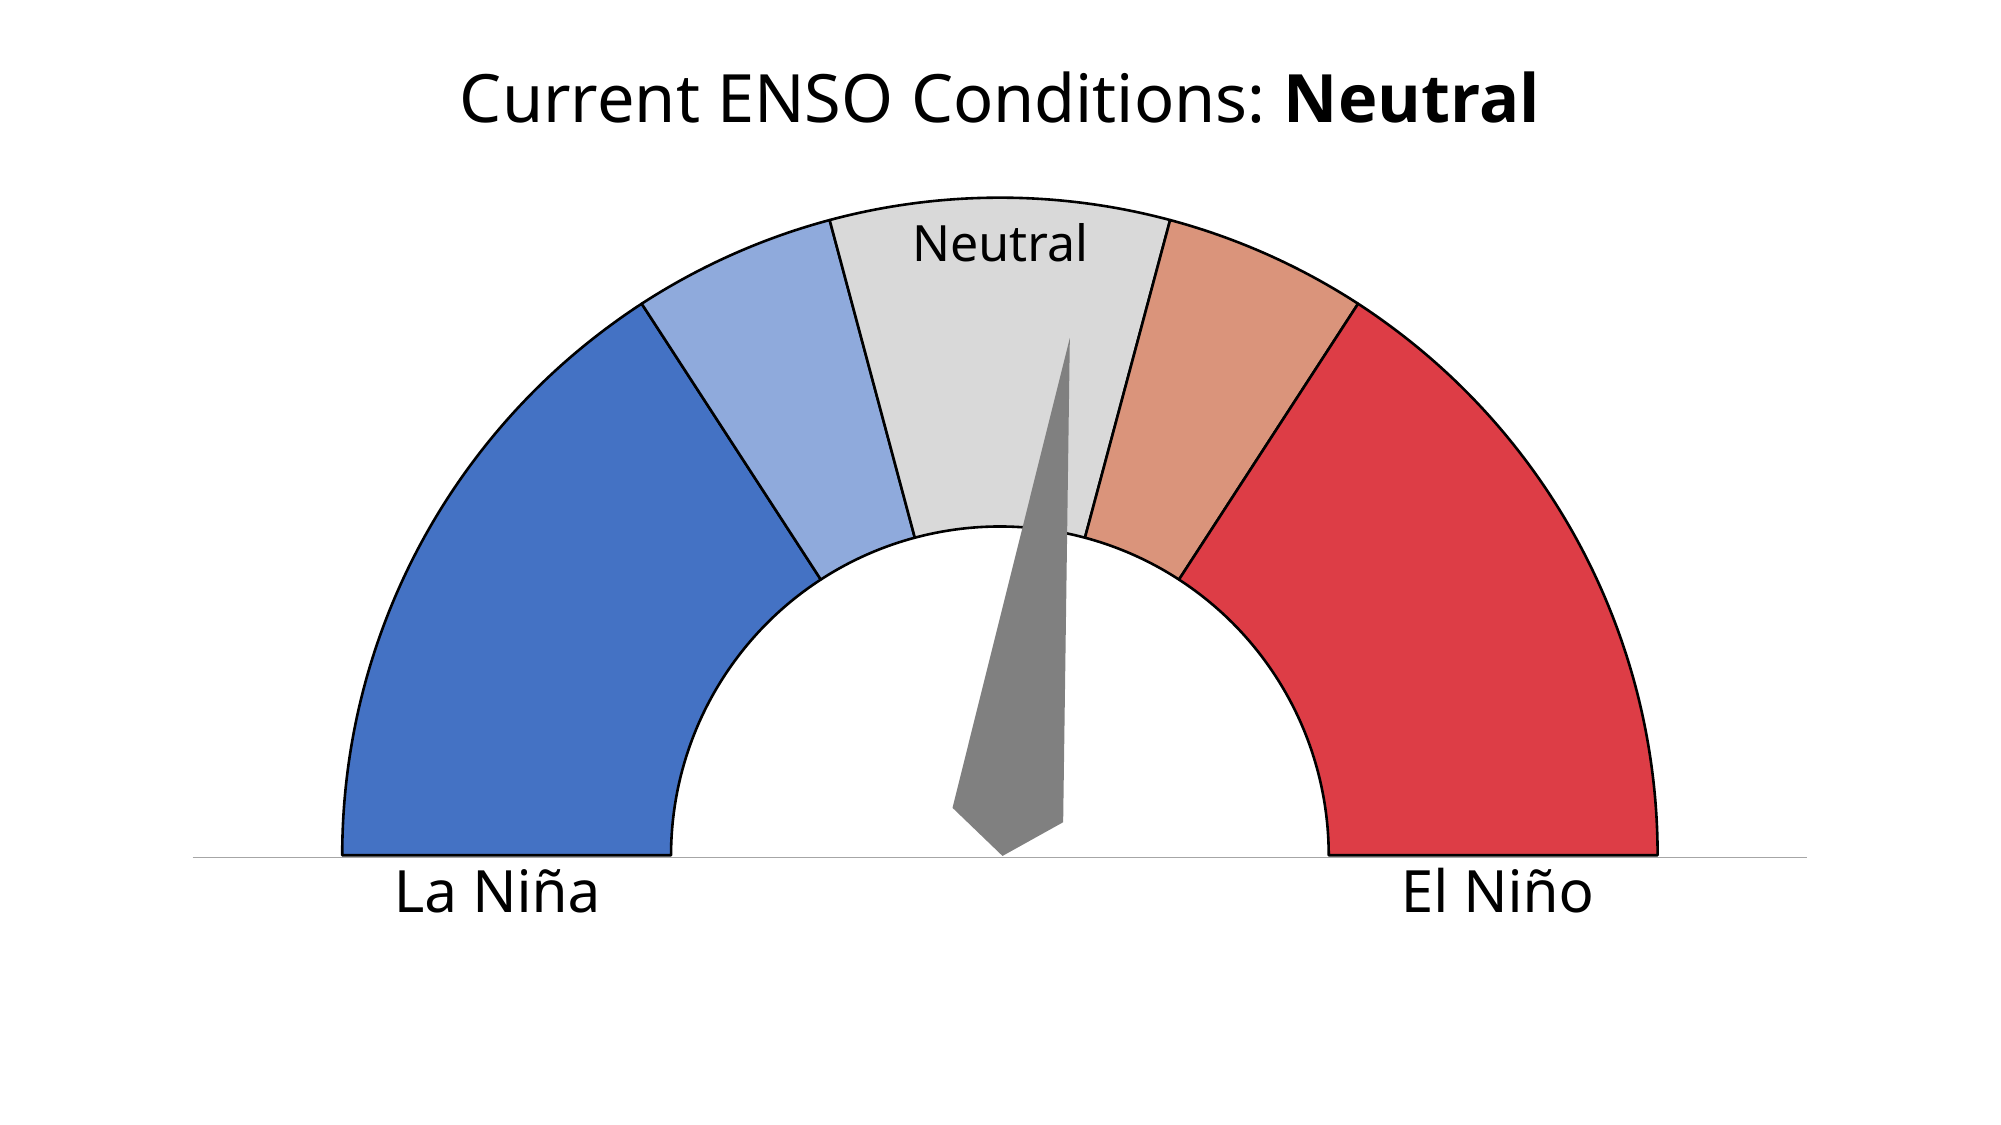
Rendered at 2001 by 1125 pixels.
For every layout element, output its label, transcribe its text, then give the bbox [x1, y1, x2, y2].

text_box Current ENSO Conditions: Neutral [350, 47, 1649, 143]
chart [0, 151, 2000, 1125]
